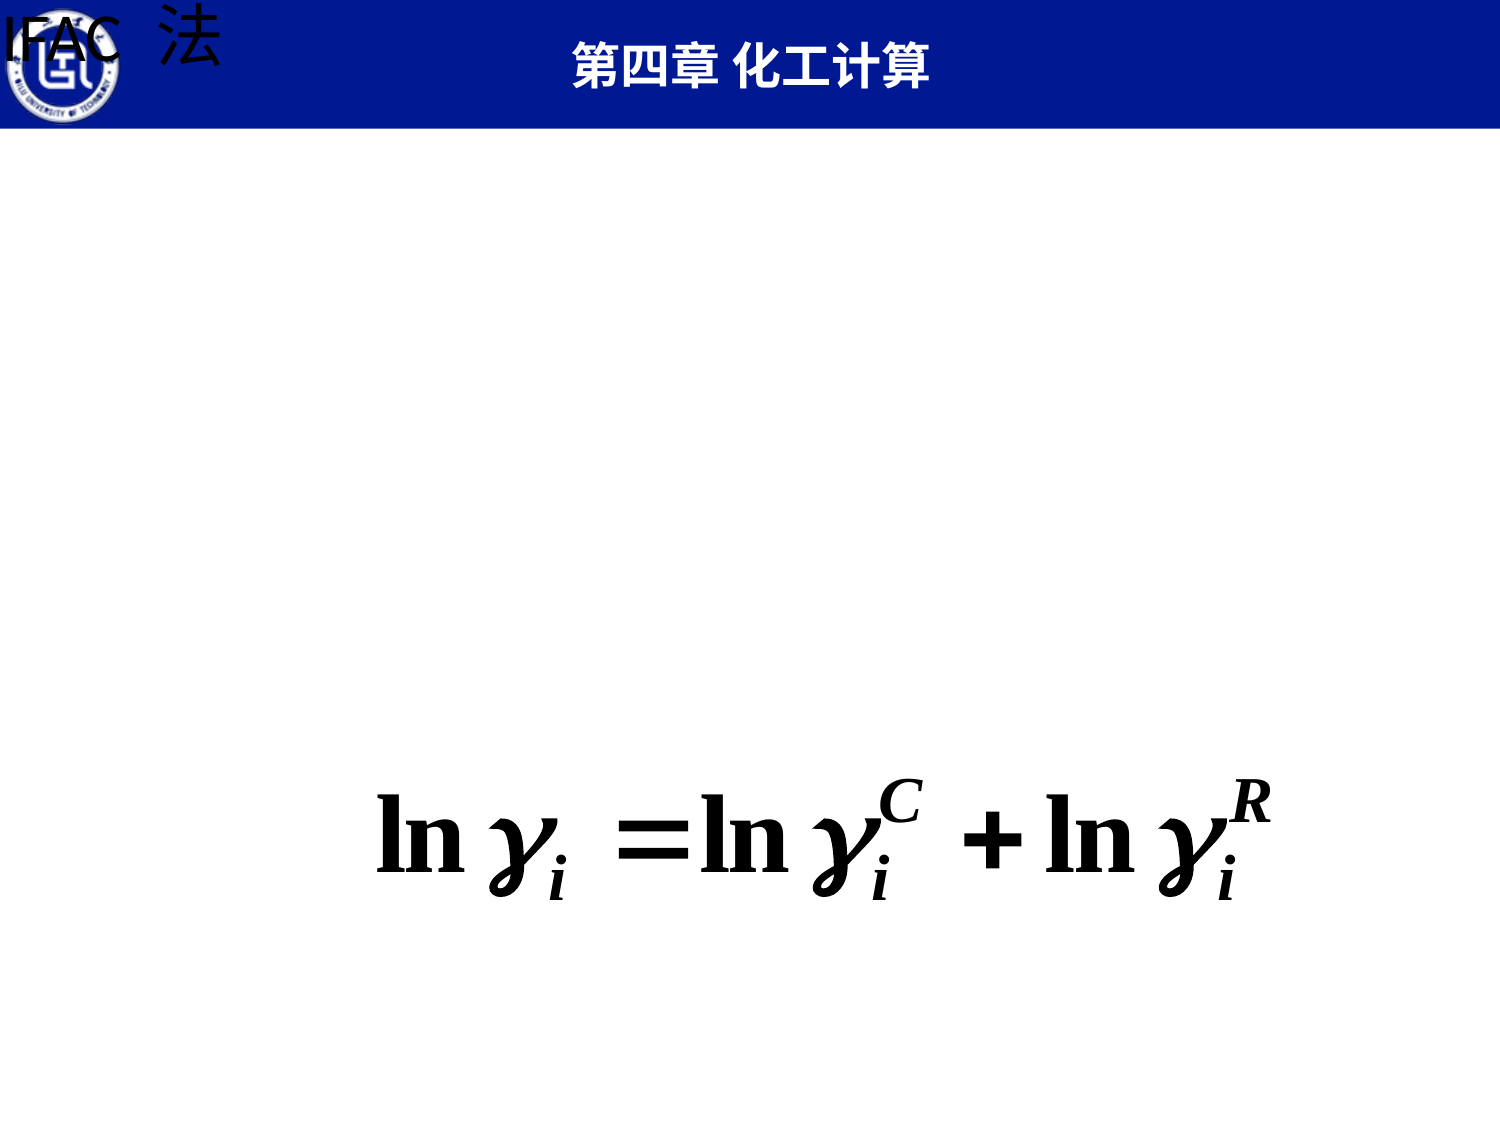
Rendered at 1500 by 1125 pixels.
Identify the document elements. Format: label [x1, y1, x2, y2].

text_box [359, 751, 1296, 929]
picture [1, 7, 123, 126]
